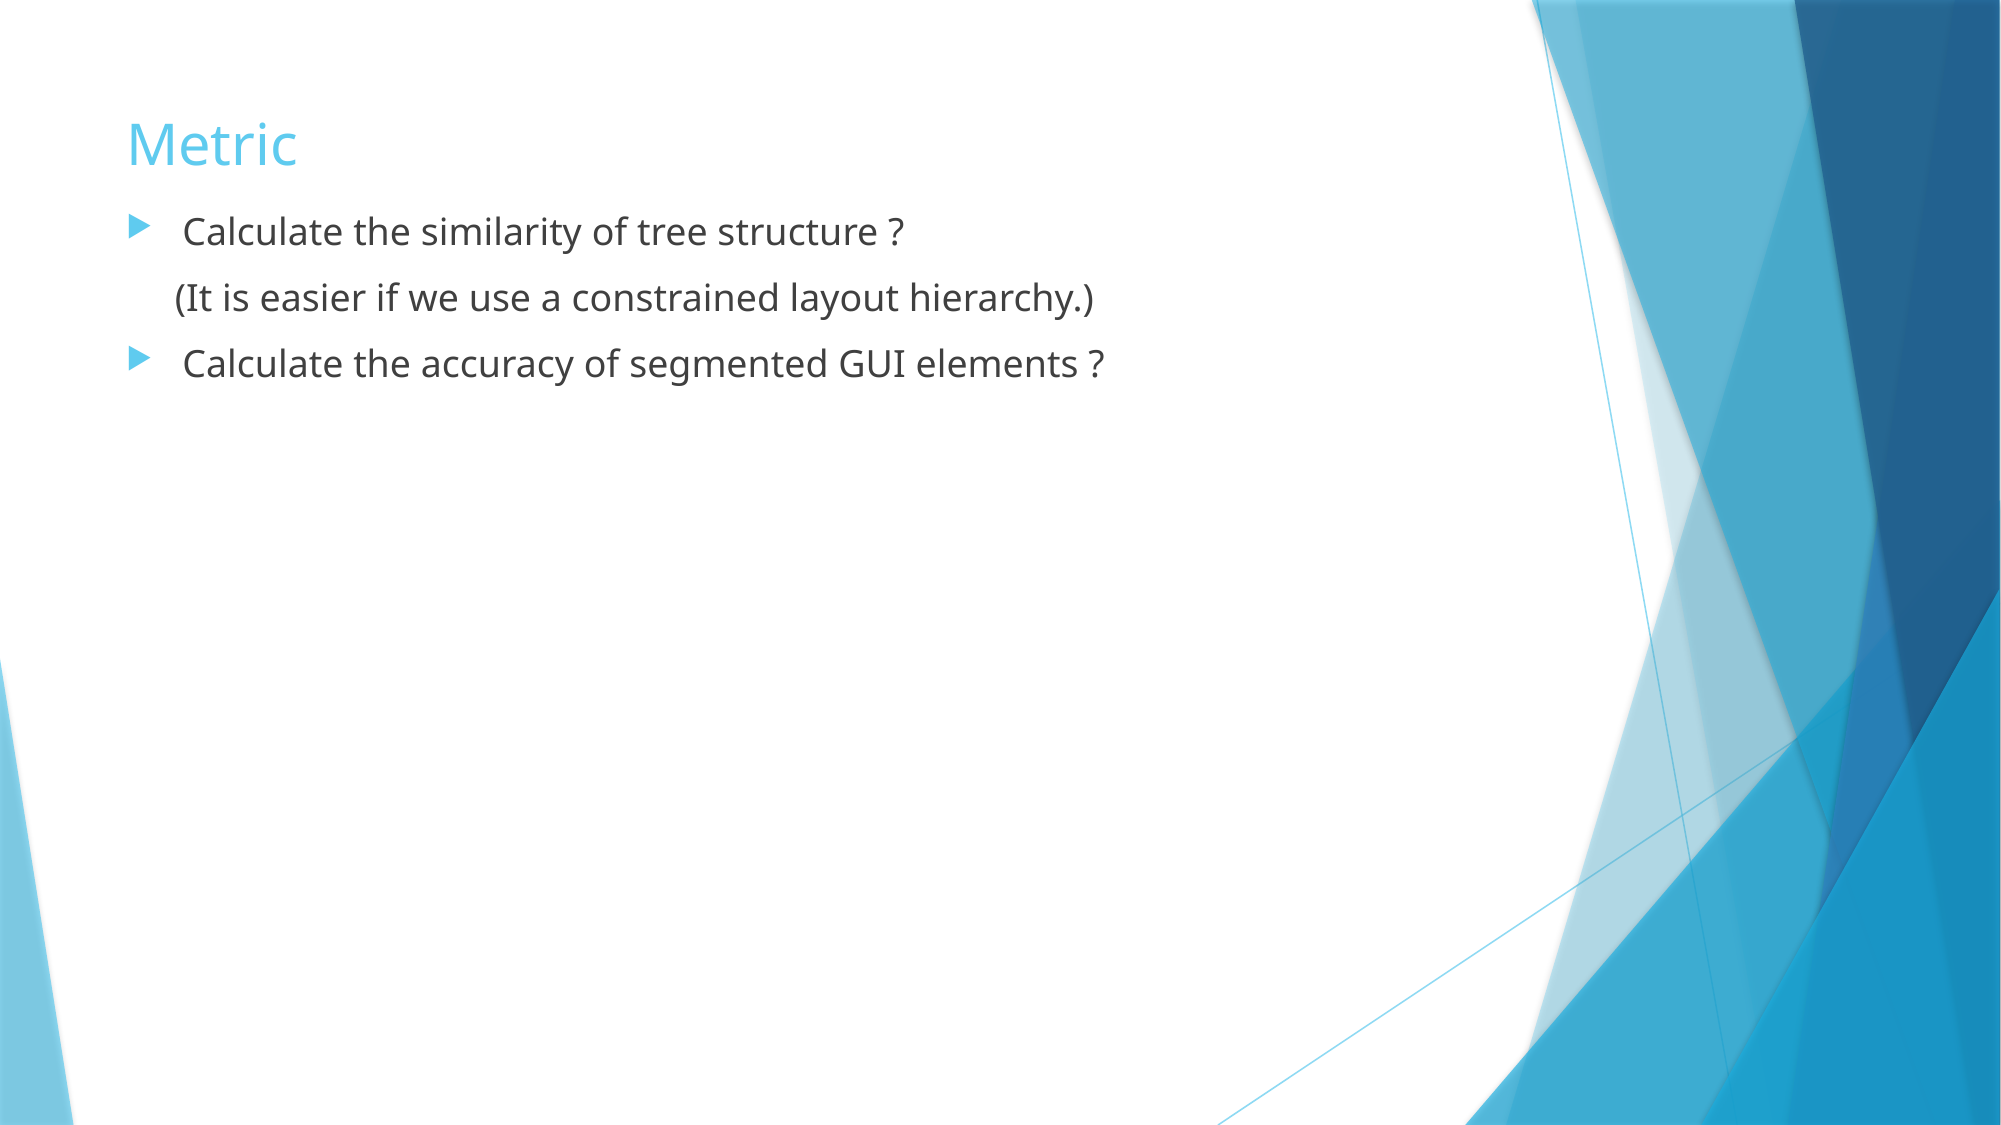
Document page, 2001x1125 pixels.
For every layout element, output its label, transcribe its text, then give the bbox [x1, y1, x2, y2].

list Calculate the similarity of tree structure ? (It is easier if we use a constrained layout hierarchy.) Calculate the accuracy of segmented GUI elements ? [111, 200, 1522, 1105]
text_box Metric [111, 99, 1522, 185]
